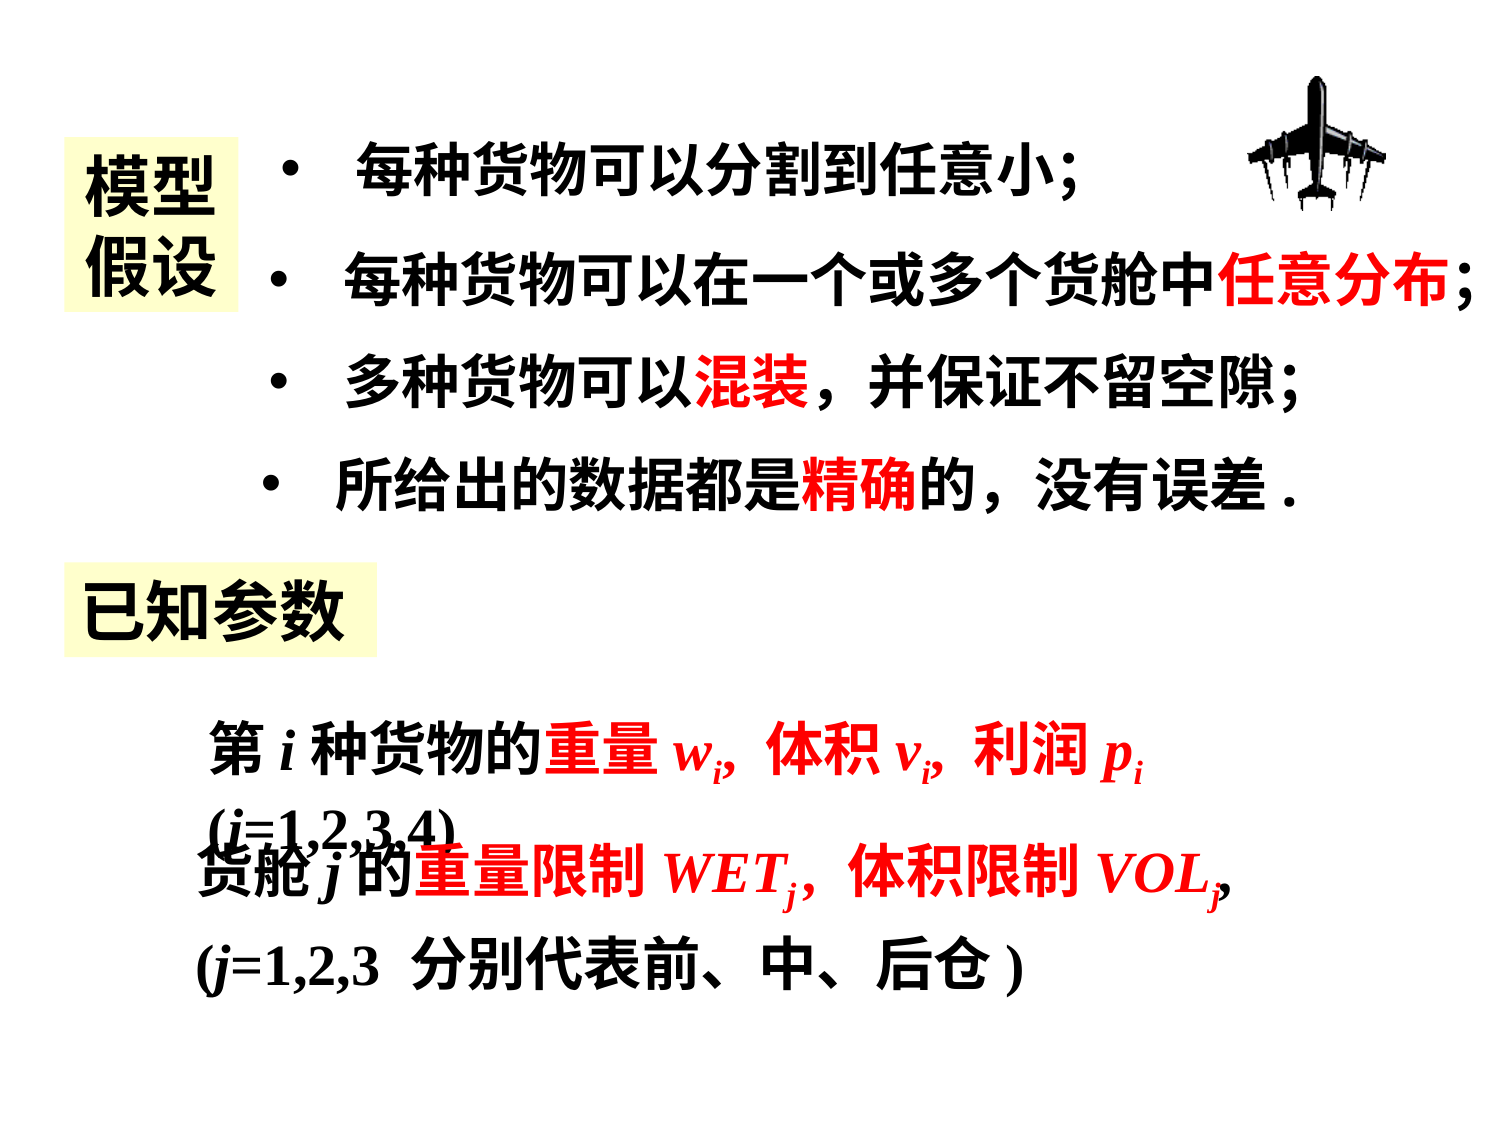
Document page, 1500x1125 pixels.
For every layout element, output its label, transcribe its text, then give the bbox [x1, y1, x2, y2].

text_box 第i种货物的重量wi, 体积vi, 利润pi (i=1,2,3,4) [193, 704, 1406, 869]
text_box 每种货物可以在一个或多个货舱中任意分布； [253, 235, 1489, 321]
text_box 所给出的数据都是精确的，没有误差. [246, 440, 1317, 596]
text_box 模型假设 [64, 137, 239, 312]
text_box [1247, 76, 1386, 211]
text_box 每种货物可以分割到任意小； [265, 125, 1081, 211]
text_box 多种货物可以混装，并保证不留空隙； [253, 338, 1388, 423]
text_box 货舱j的重量限制WETj , 体积限制VOLj, (j=1,2,3 分别代表前、中、后仓) [180, 810, 1393, 1005]
text_box 已知参数 [64, 562, 377, 658]
